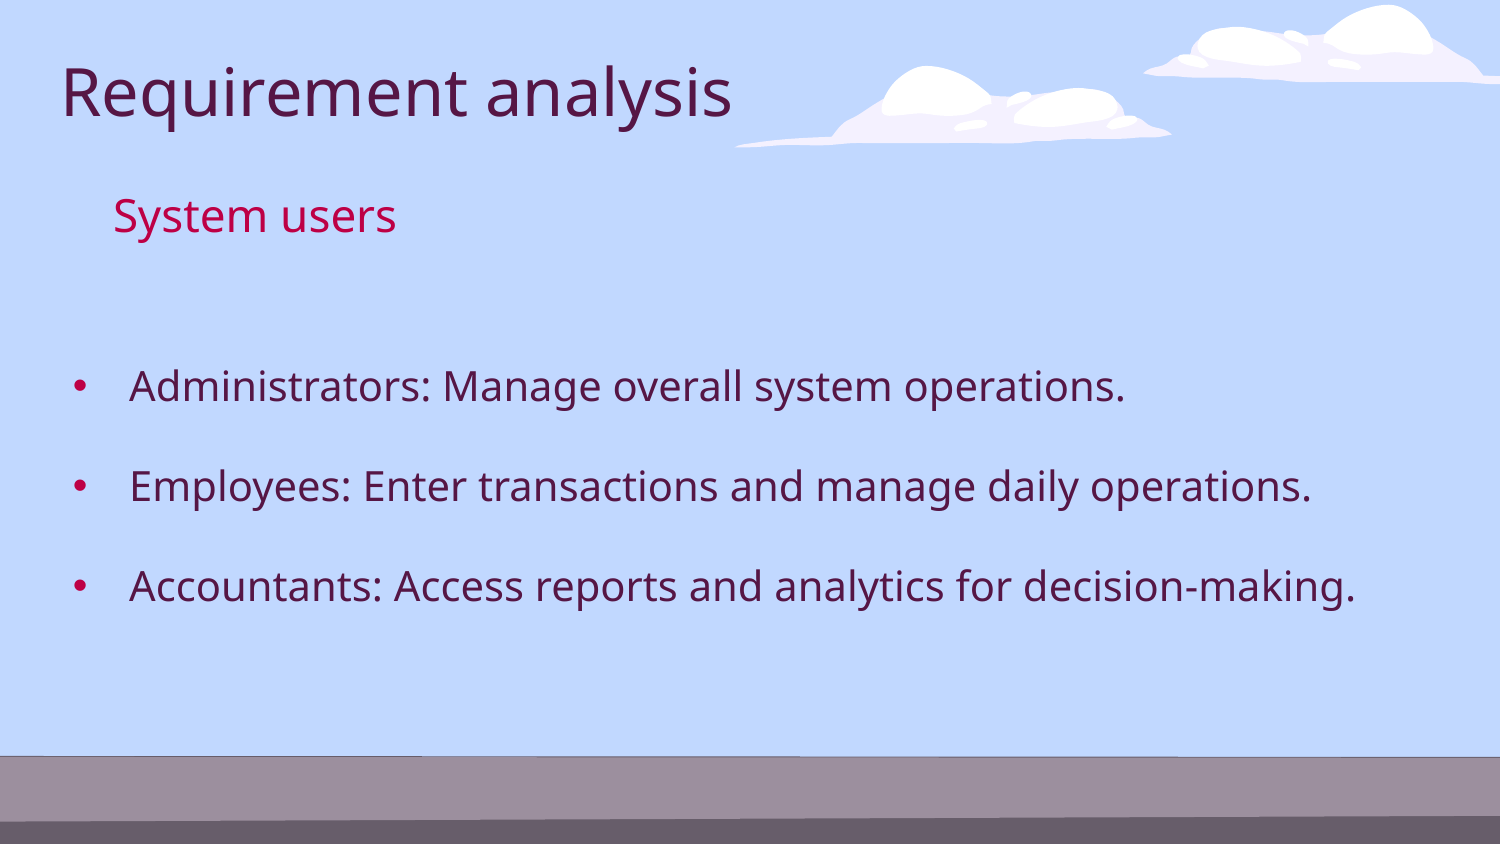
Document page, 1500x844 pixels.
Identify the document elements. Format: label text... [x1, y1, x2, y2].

subtitle System users [77, 174, 433, 255]
subtitle Administrators: Manage overall system operations. Employees: Enter transactions and manage daily operations. Accountants: Access reports and analytics for decision-making. [57, 291, 1417, 629]
title Requirement analysis [45, 43, 796, 138]
